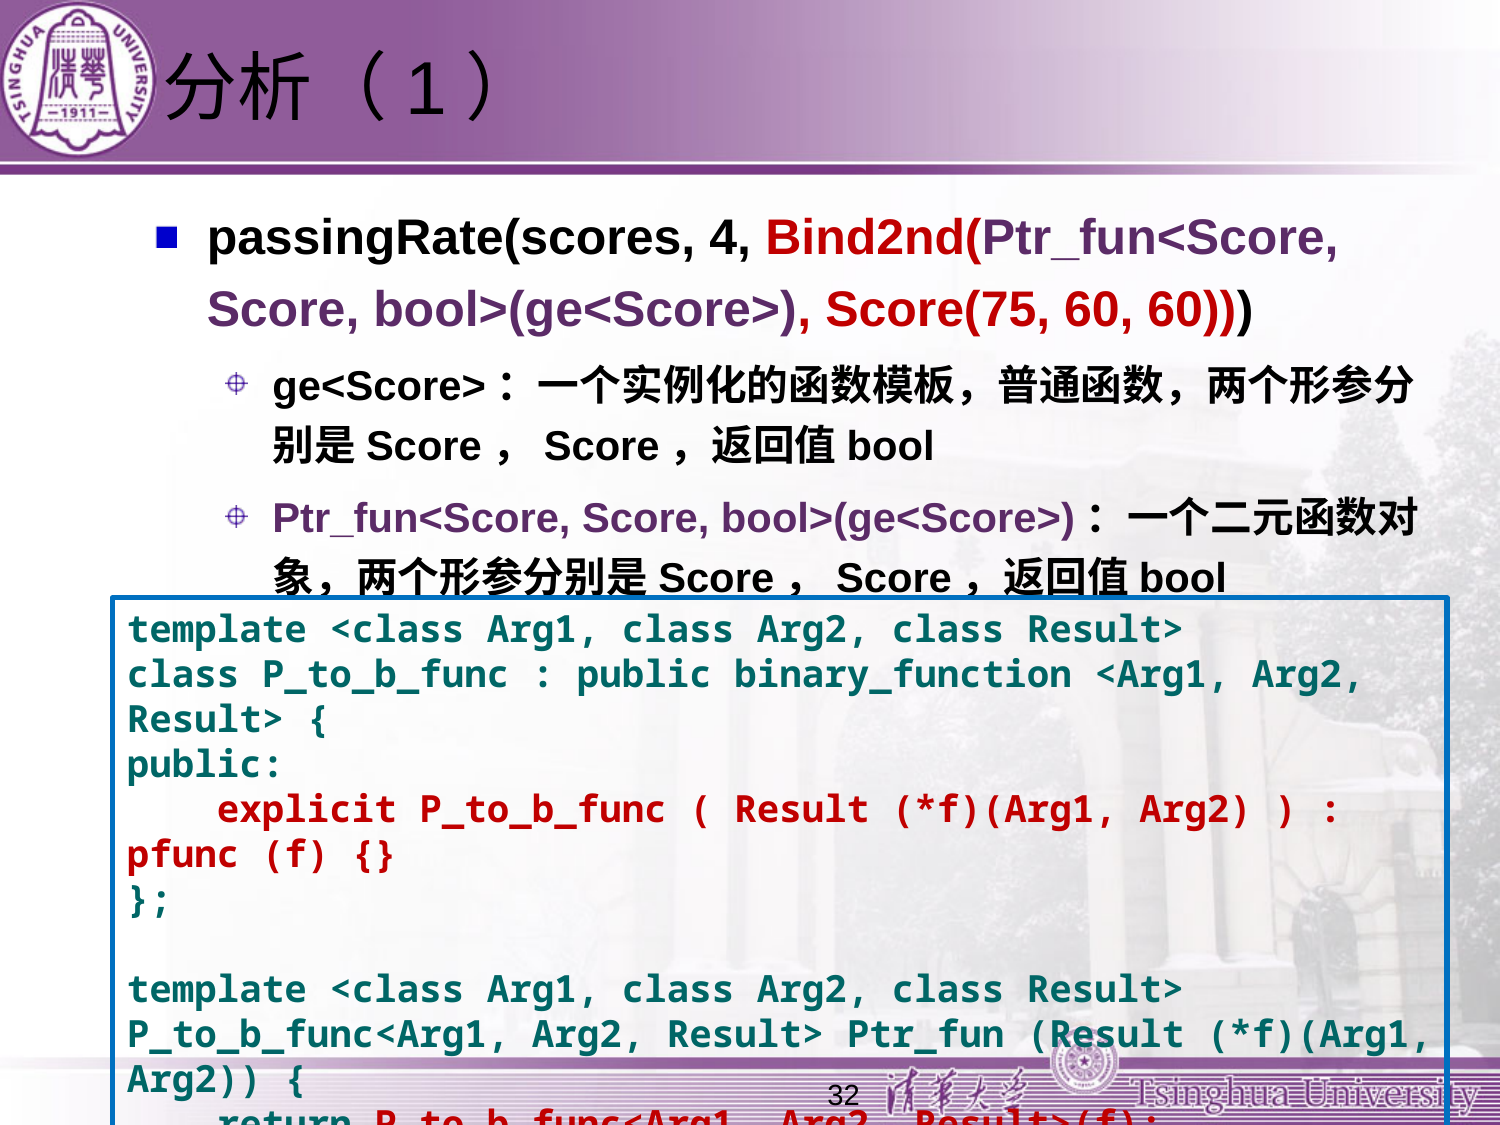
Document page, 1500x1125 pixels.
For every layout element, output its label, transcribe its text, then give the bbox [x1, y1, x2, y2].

picture [225, 505, 248, 528]
title 分析（1） [147, 19, 1500, 149]
text_box template <class Arg1, class Arg2, class Result> class P_to_b_func : public binary_function <Arg1, Arg2, Result> { public: explicit P_to_b_func ( Result (*f)(Arg1, Arg2) ) : pfunc (f) {} }; template <class Arg1, class Arg2, class Result> P_to_b_func<Arg1, Arg2, Result> Ptr_fun (Result (*f)(Arg1, Arg2)) { return P_to_b_func<Arg1, Arg2, Result>(f); } [112, 597, 1447, 1125]
picture [225, 372, 248, 395]
list passingRate(scores, 4, Bind2nd(Ptr_fun<Score, Score, bool>(ge<Score>), Score(75, 60, 60))) ge<Score>：一个实例化的函数模板，普通函数，两个形参分别是Score，Score，返回值bool Ptr_fun<Score, Score, bool>(ge<Score>)：一个二元函数对象，两个形参分别是Score，Score，返回值bool [135, 184, 1436, 597]
picture [150, 220, 177, 248]
picture [0, 0, 1500, 1125]
